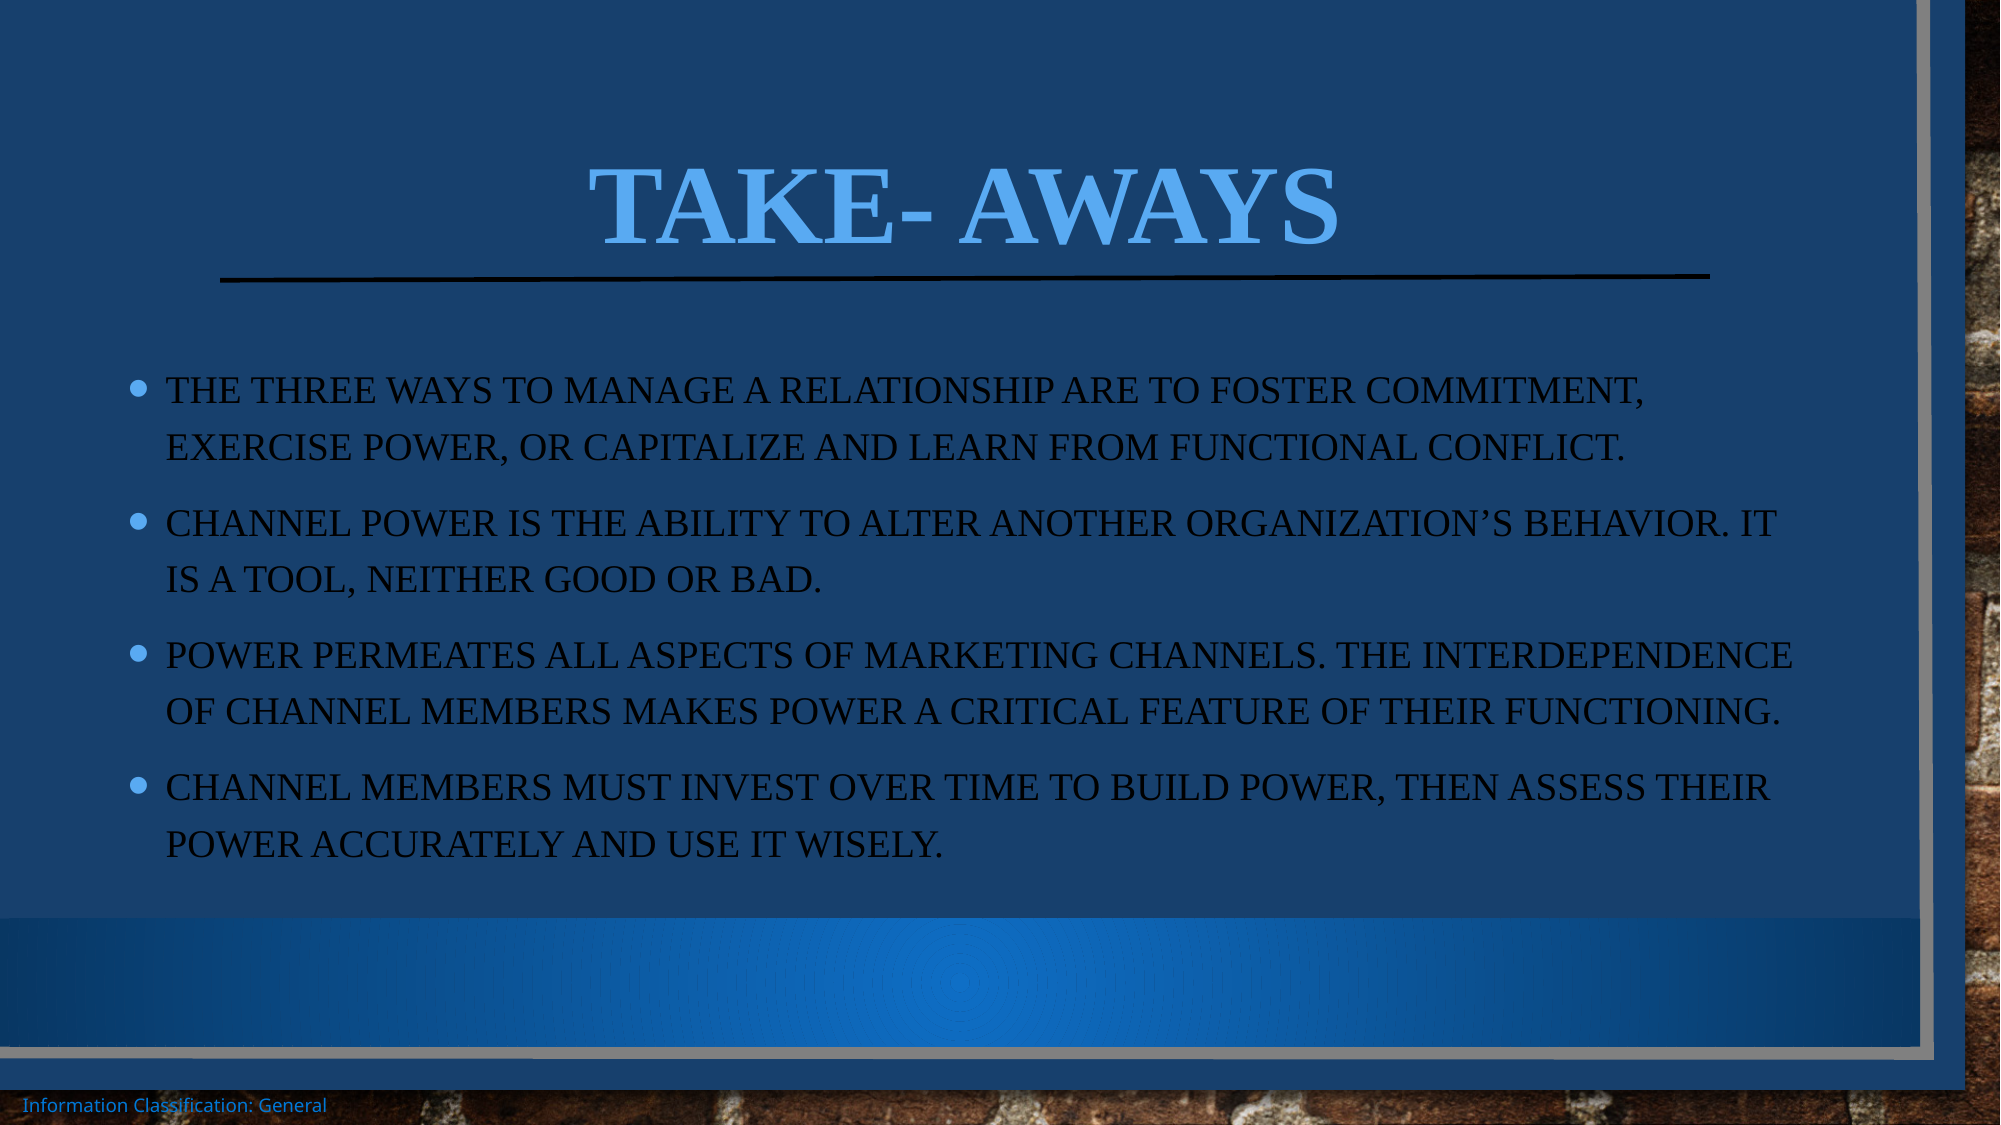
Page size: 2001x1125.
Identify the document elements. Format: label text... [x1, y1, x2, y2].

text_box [220, 276, 1711, 281]
title Take- Aways [112, 112, 1818, 302]
list The three ways to manage a relationship are to foster commitment, exercise power, or capitalize and learn from functional conflict. Channel power is the ability to alter another organization’s behavior. It is a tool, neither good or bad. Power permeates all aspects of marketing channels. The interdependence of channel members makes power a critical feature of their functioning. Channel members must invest over time to build power, then assess their power accurately and use it wisely. [112, 338, 1818, 882]
picture [0, 0, 2000, 1125]
